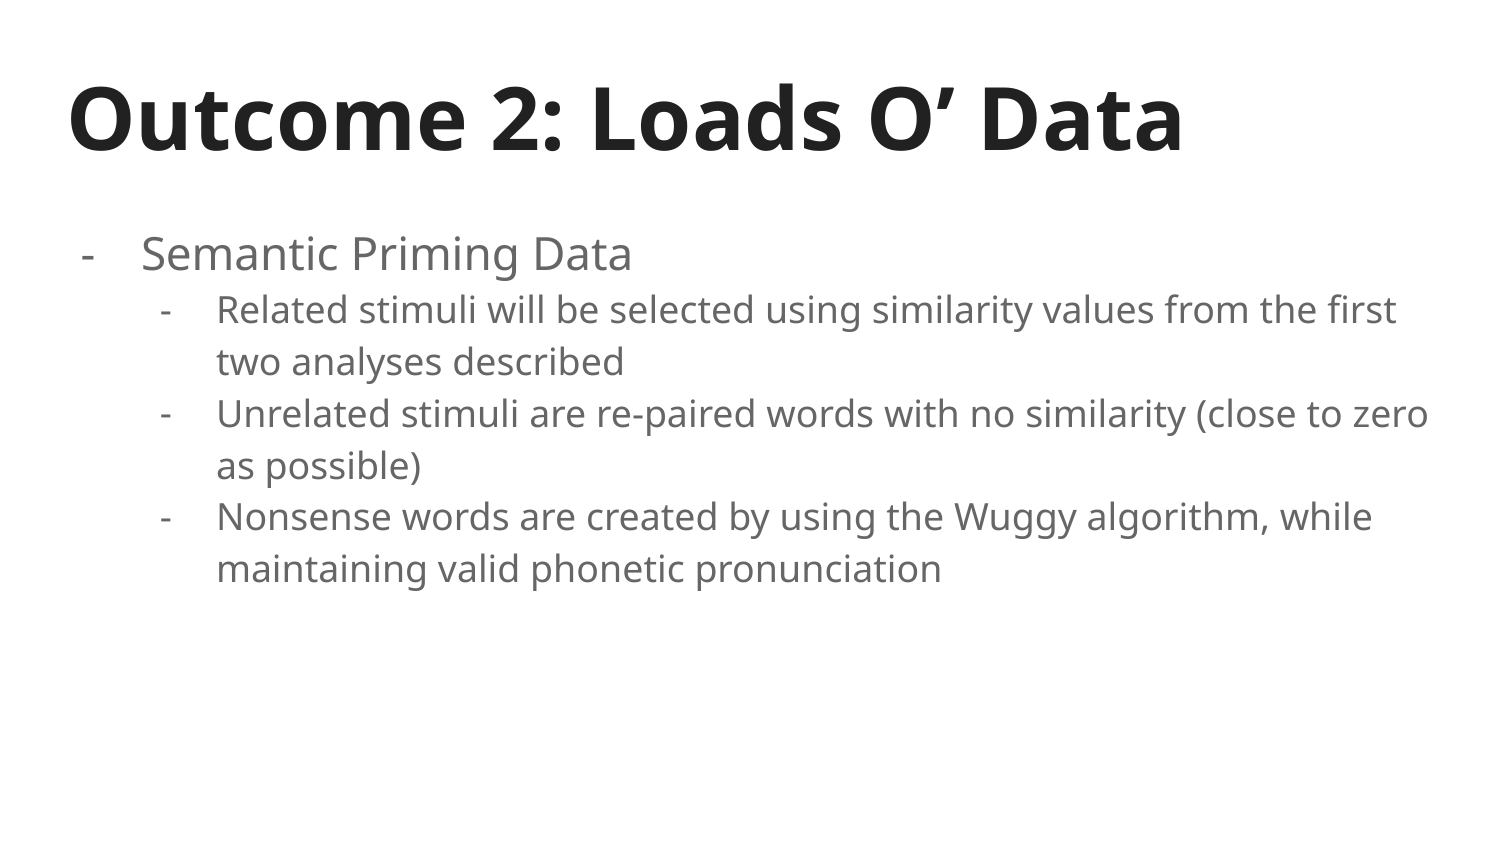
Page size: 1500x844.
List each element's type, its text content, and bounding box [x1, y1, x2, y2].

list Semantic Priming Data Related stimuli will be selected using similarity values from the first two analyses described Unrelated stimuli are re-paired words with no similarity (close to zero as possible) Nonsense words are created by using the Wuggy algorithm, while maintaining valid phonetic pronunciation [51, 201, 1449, 750]
title Outcome 2: Loads O’ Data [51, 48, 1449, 180]
